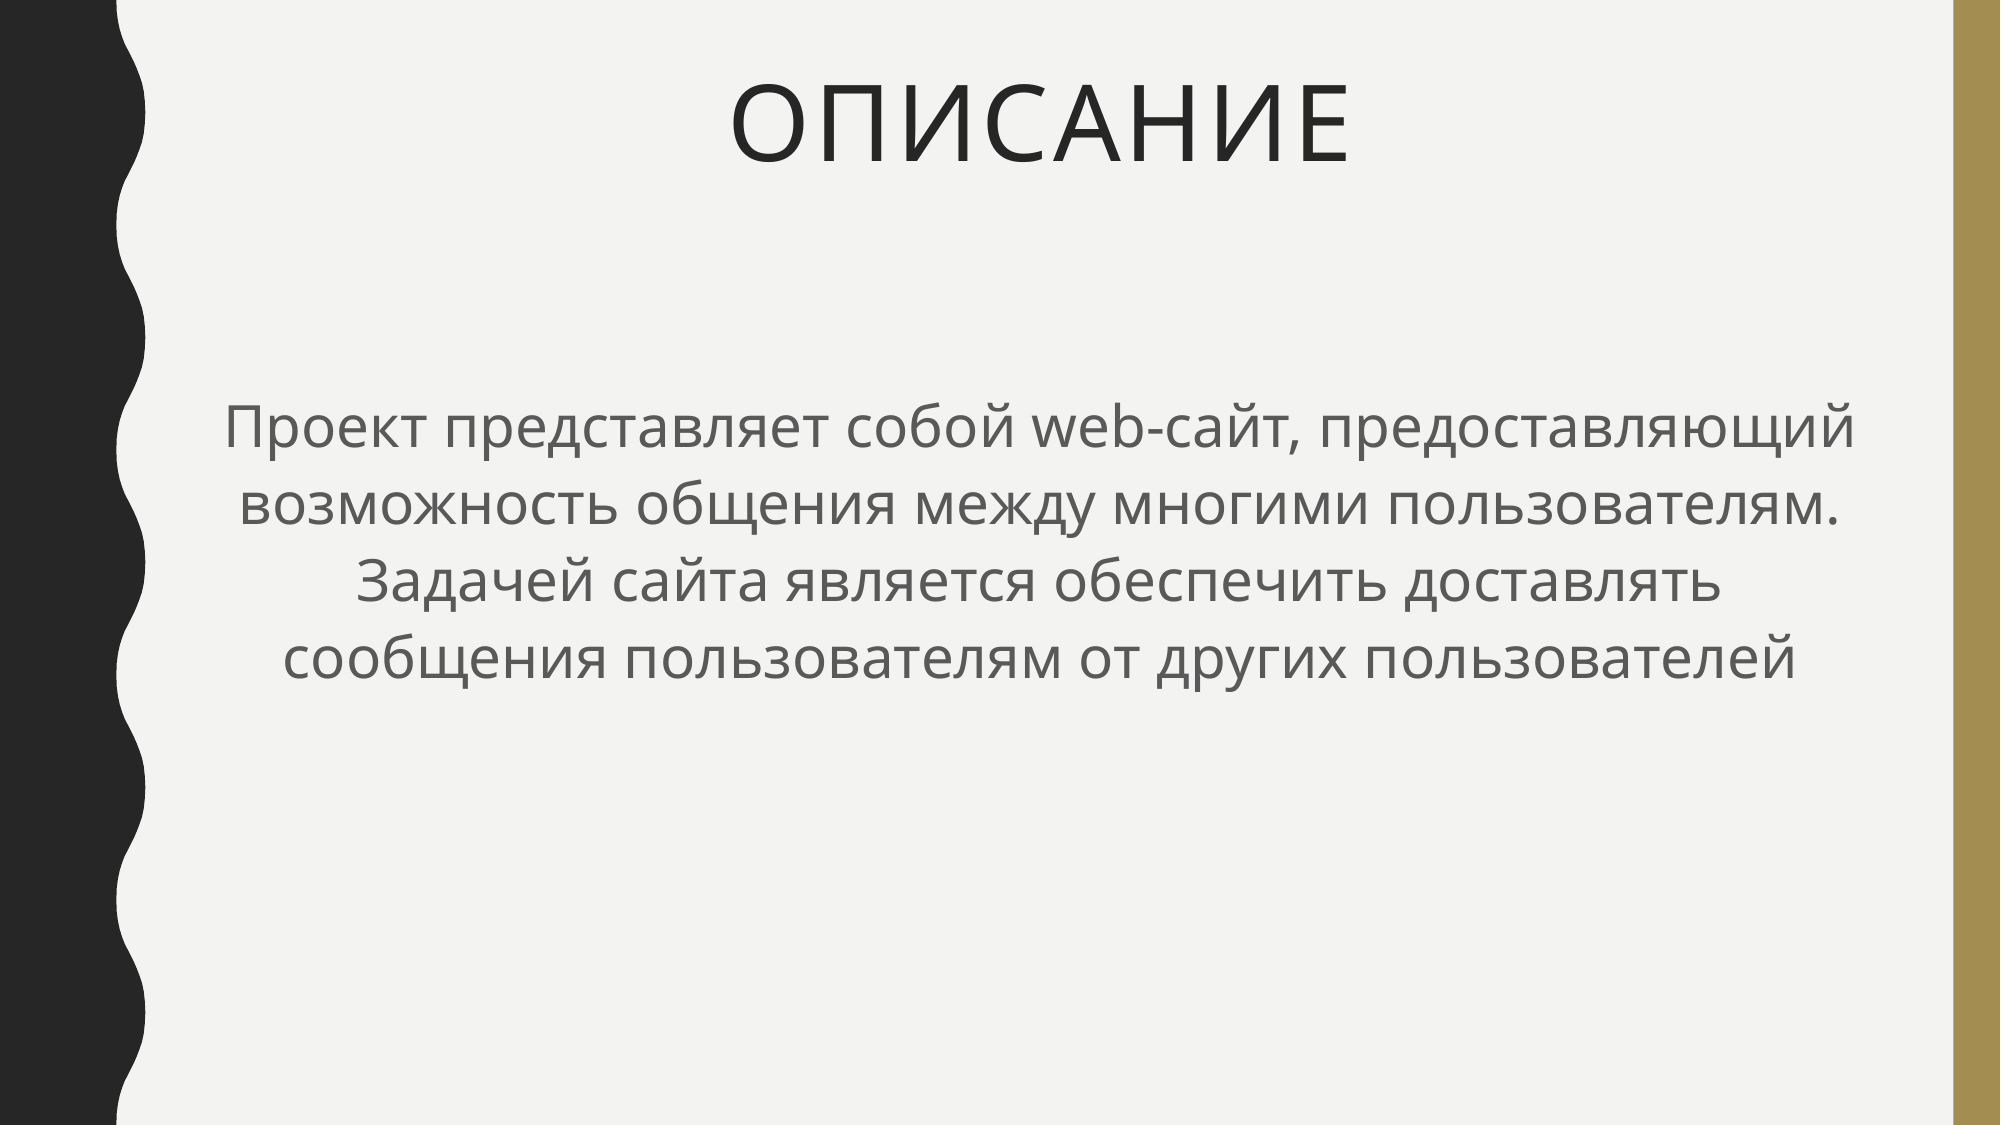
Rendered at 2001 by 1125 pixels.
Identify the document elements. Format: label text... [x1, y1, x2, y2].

list Проект представляет собой web-сайт, предоставляющий возможность общения между многими пользователям. Задачей сайта является обеспечить доставлять сообщения пользователям от других пользователей [205, 375, 1875, 965]
title Описание [205, 62, 1875, 308]
